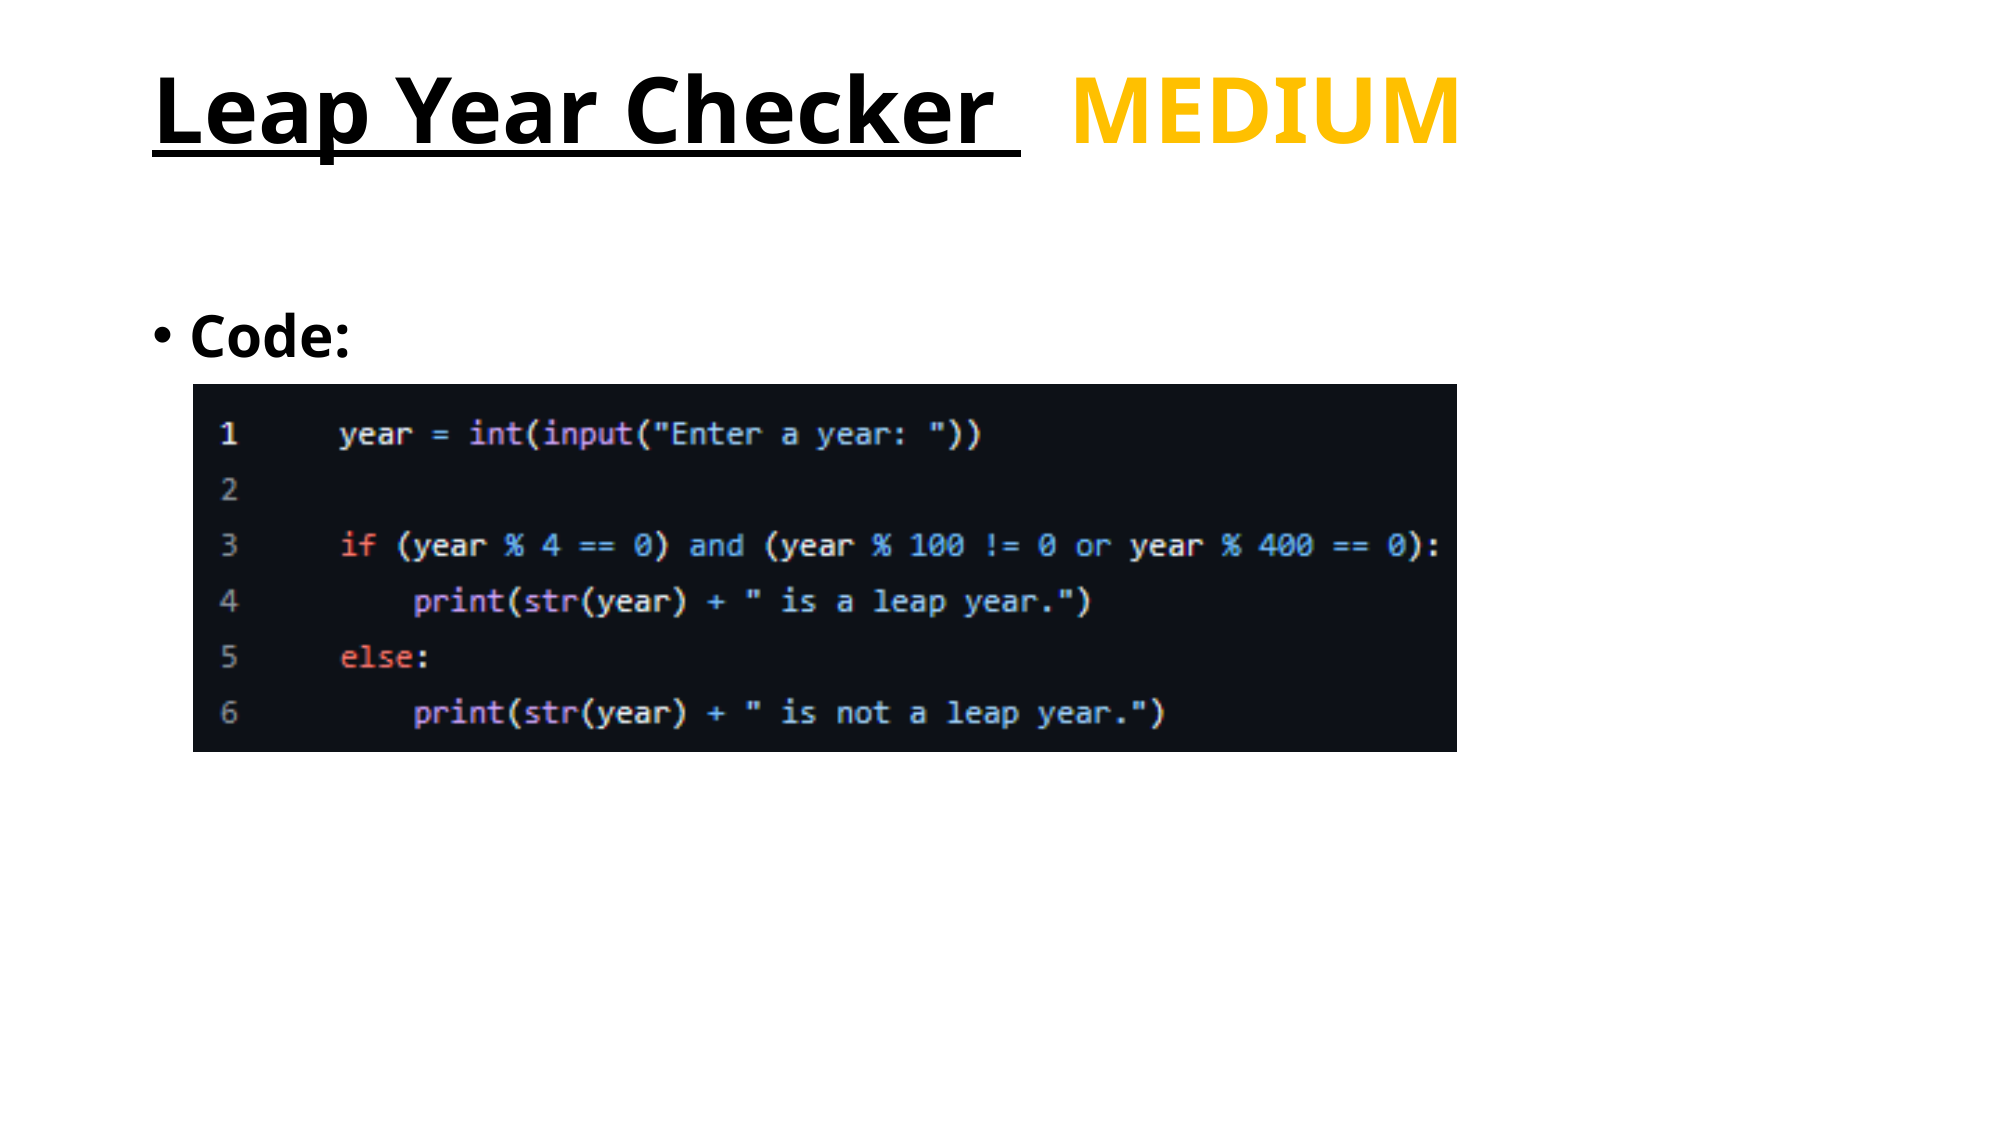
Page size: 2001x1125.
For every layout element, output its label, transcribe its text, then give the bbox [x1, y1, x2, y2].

title Leap Year Checker MEDIUM [137, 59, 1863, 278]
list Code: [137, 299, 1863, 1014]
picture [192, 383, 1457, 752]
